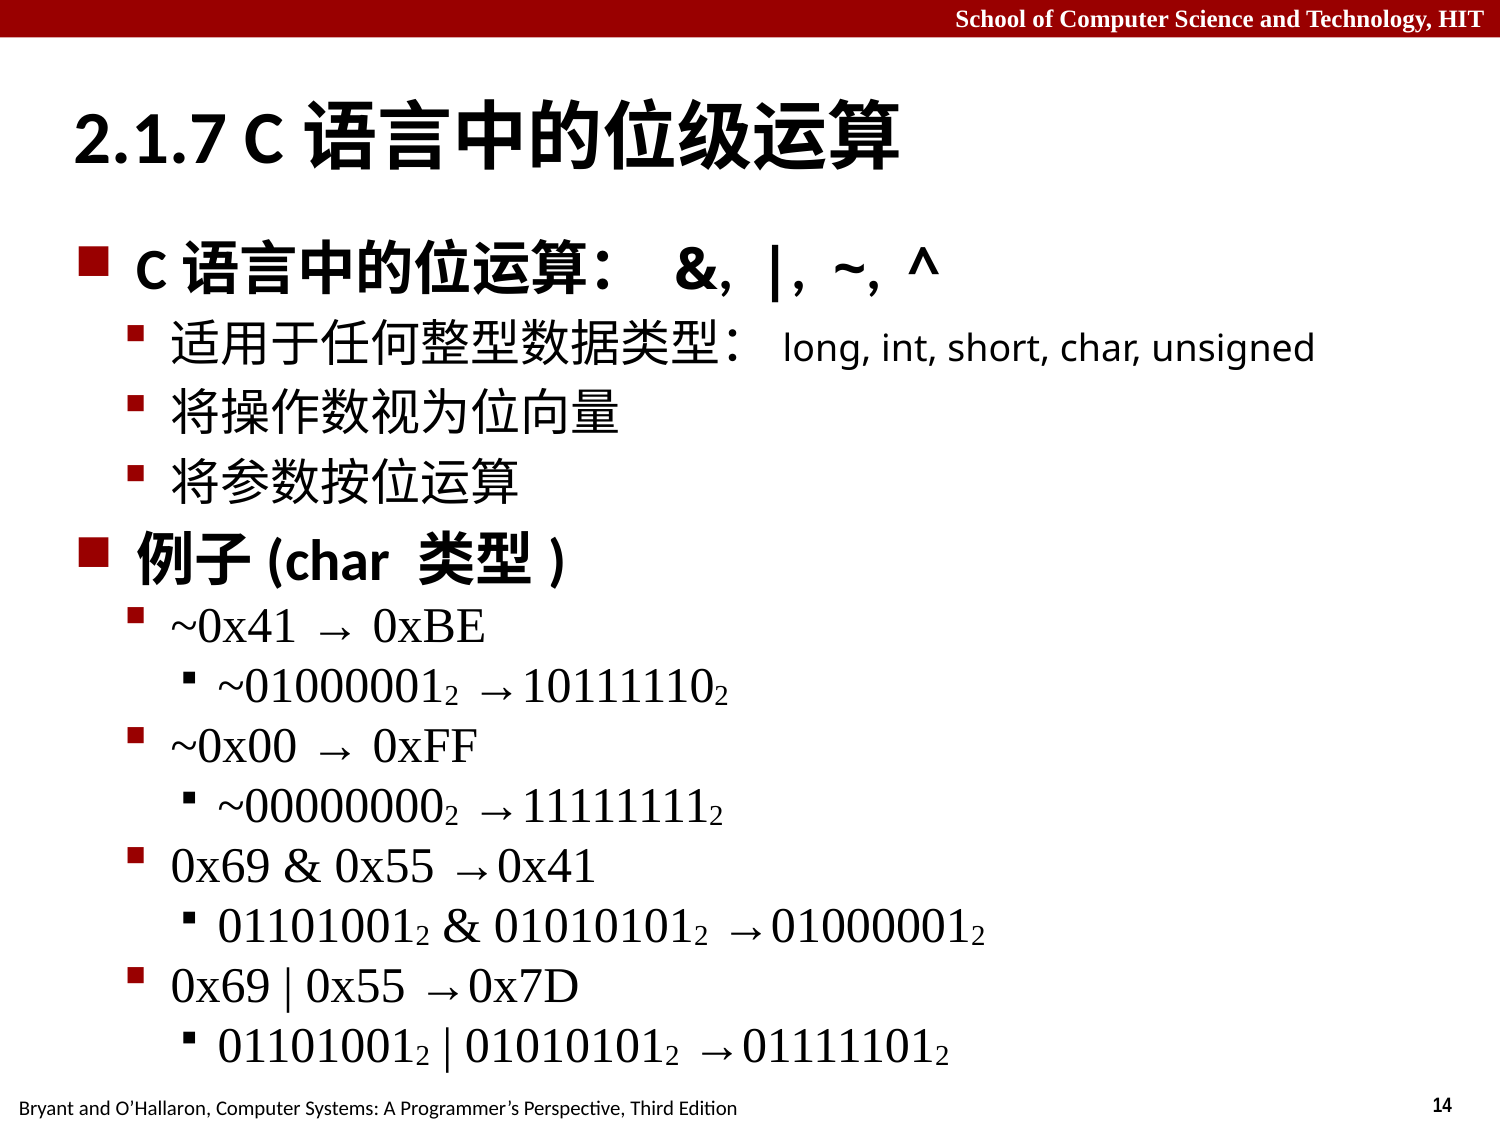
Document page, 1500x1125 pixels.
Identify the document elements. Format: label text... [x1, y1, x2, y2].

title 2.1.7 C语言中的位级运算 [58, 71, 1500, 197]
list C语言中的位运算： &, |, ~, ^ 适用于任何整型数据类型：long, int, short, char, unsigned 将操作数视为位向量 将参数按位运算 例子(char 类型) ~0x41 → 0xBE ~010000012 →101111102 ~0x00 → 0xFF ~000000002 →111111112 0x69 & 0x55 →0x41 011010012 & 010101012 →010000012 0x69 | 0x55 →0x7D 011010012 | 010101012 →011111012 [64, 223, 1476, 1040]
